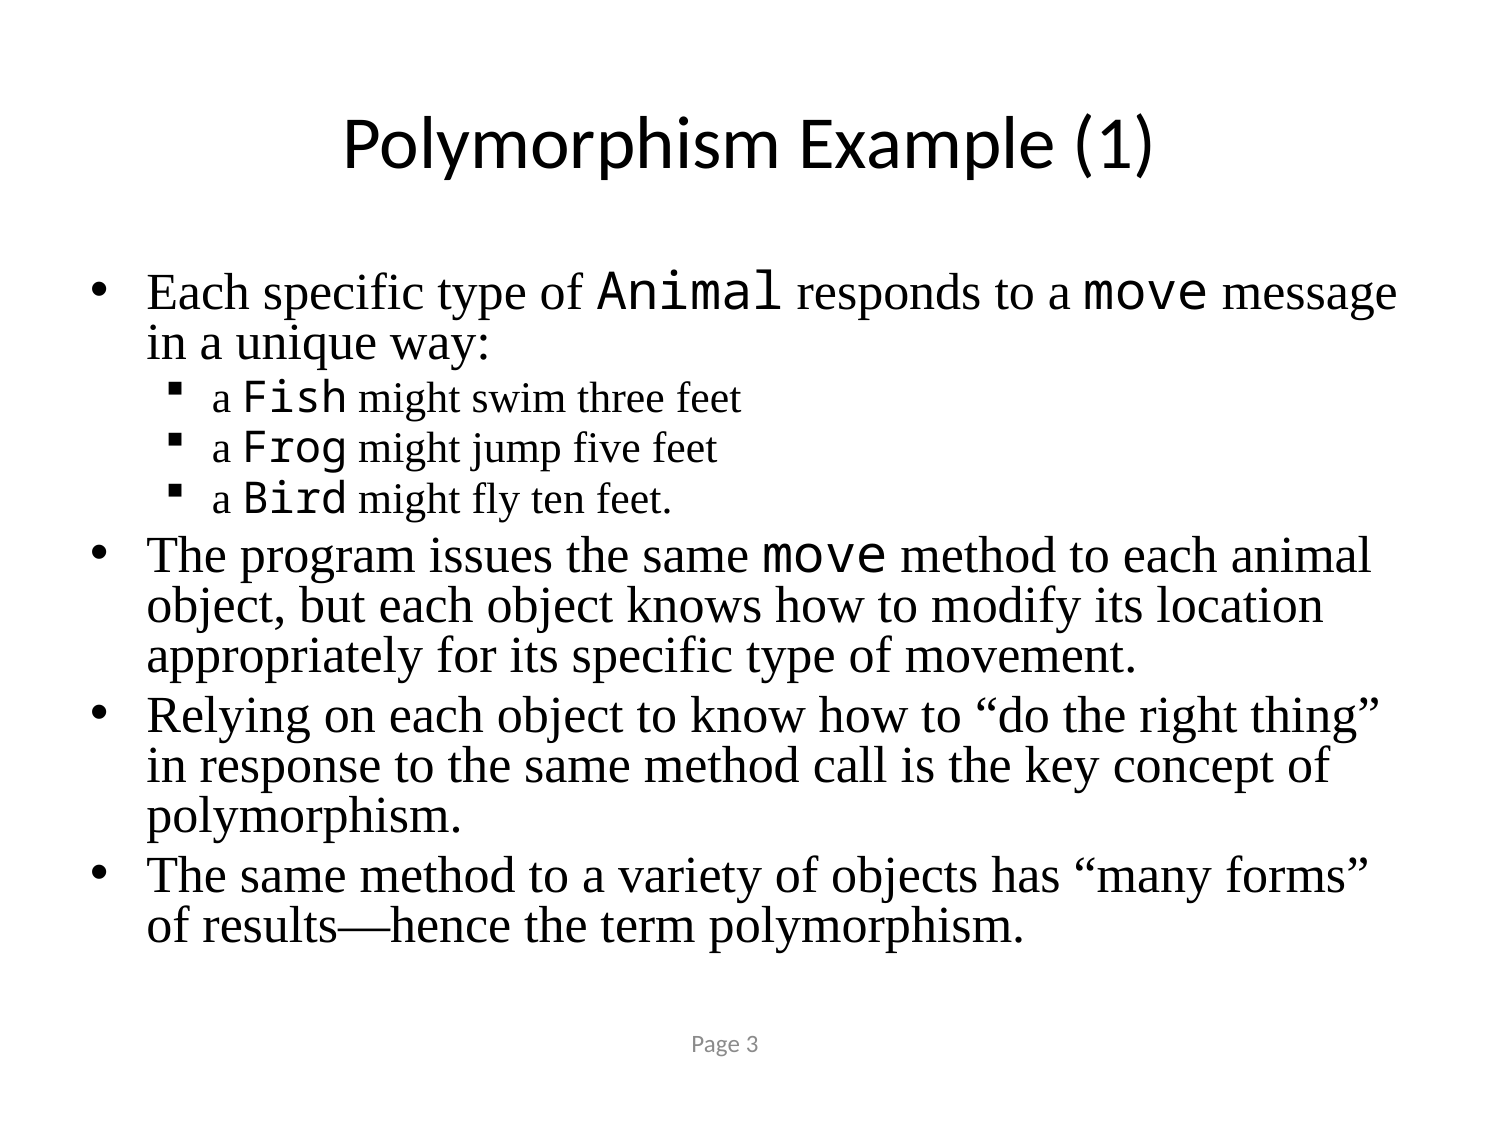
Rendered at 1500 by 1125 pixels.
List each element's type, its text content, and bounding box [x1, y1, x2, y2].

title Polymorphism Example (1) [75, 45, 1425, 233]
list Each specific type of Animal responds to a move message in a unique way: a Fish might swim three feet a Frog might jump five feet a Bird might fly ten feet. The program issues the same move method to each animal object, but each object knows how to modify its location appropriately for its specific type of movement. Relying on each object to know how to “do the right thing” in response to the same method call is the key concept of polymorphism. The same method to a variety of objects has “many forms” of results—hence the term polymorphism. [75, 262, 1425, 1005]
text_box Page 3 [487, 1012, 963, 1073]
